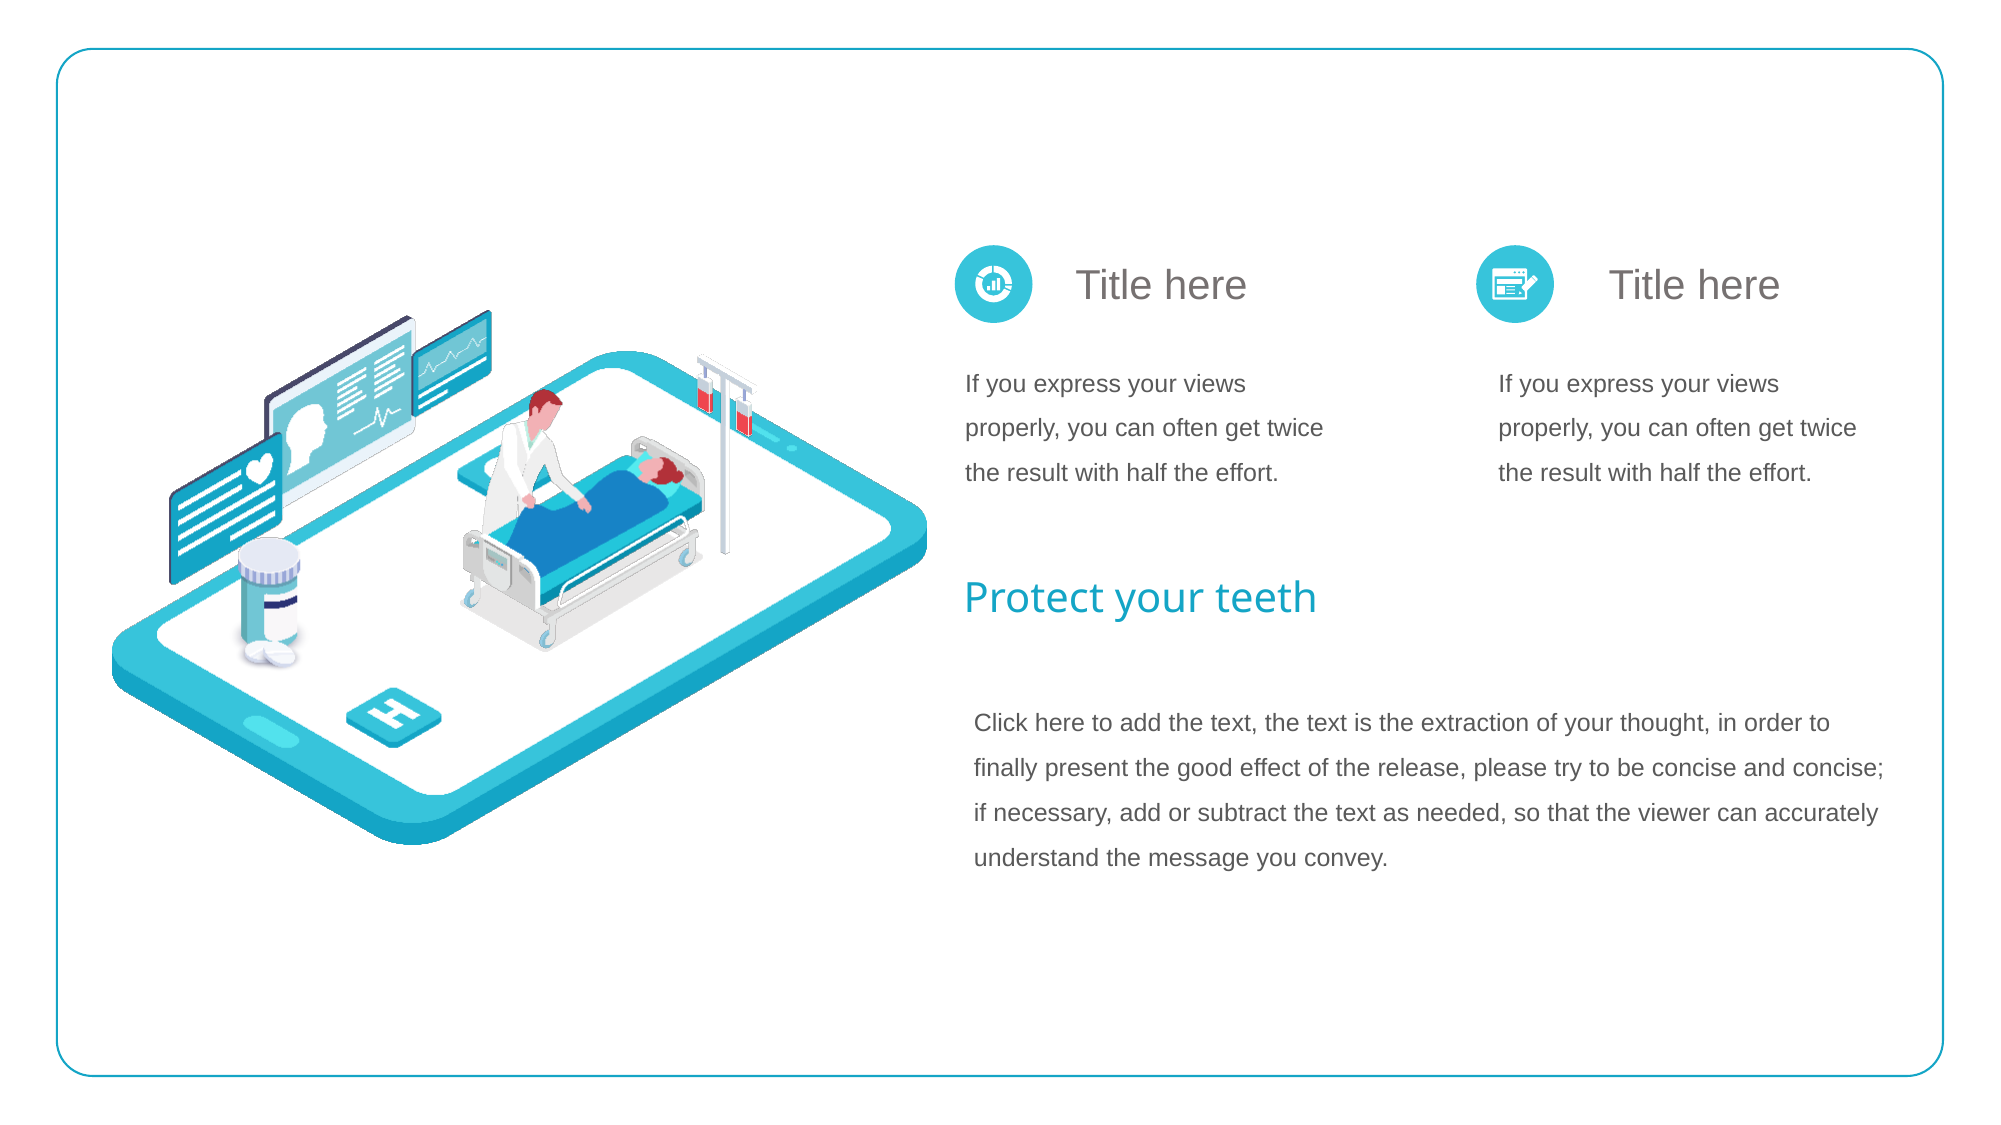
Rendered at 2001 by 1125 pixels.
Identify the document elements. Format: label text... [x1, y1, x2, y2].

text_box [55, 47, 1945, 1078]
text_box If you express your views properly, you can often get twice the result with half the effort. [950, 344, 1355, 495]
text_box Title here [1593, 250, 1848, 316]
text_box [1475, 244, 1556, 325]
picture [112, 310, 927, 845]
text_box If you express your views properly, you can often get twice the result with half the effort. [1483, 344, 1888, 495]
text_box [1492, 268, 1538, 300]
text_box [953, 244, 1034, 325]
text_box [975, 265, 1012, 303]
text_box Title here [1060, 250, 1315, 316]
text_box Protect your teeth [948, 563, 1823, 628]
text_box Click here to add the text, the text is the extraction of your thought, in order to finally present the good effect of the release, please try to be concise and concise; if necessary, add or subtract the text as needed, so that the viewer can accurately understand the message you convey. [959, 684, 1909, 879]
